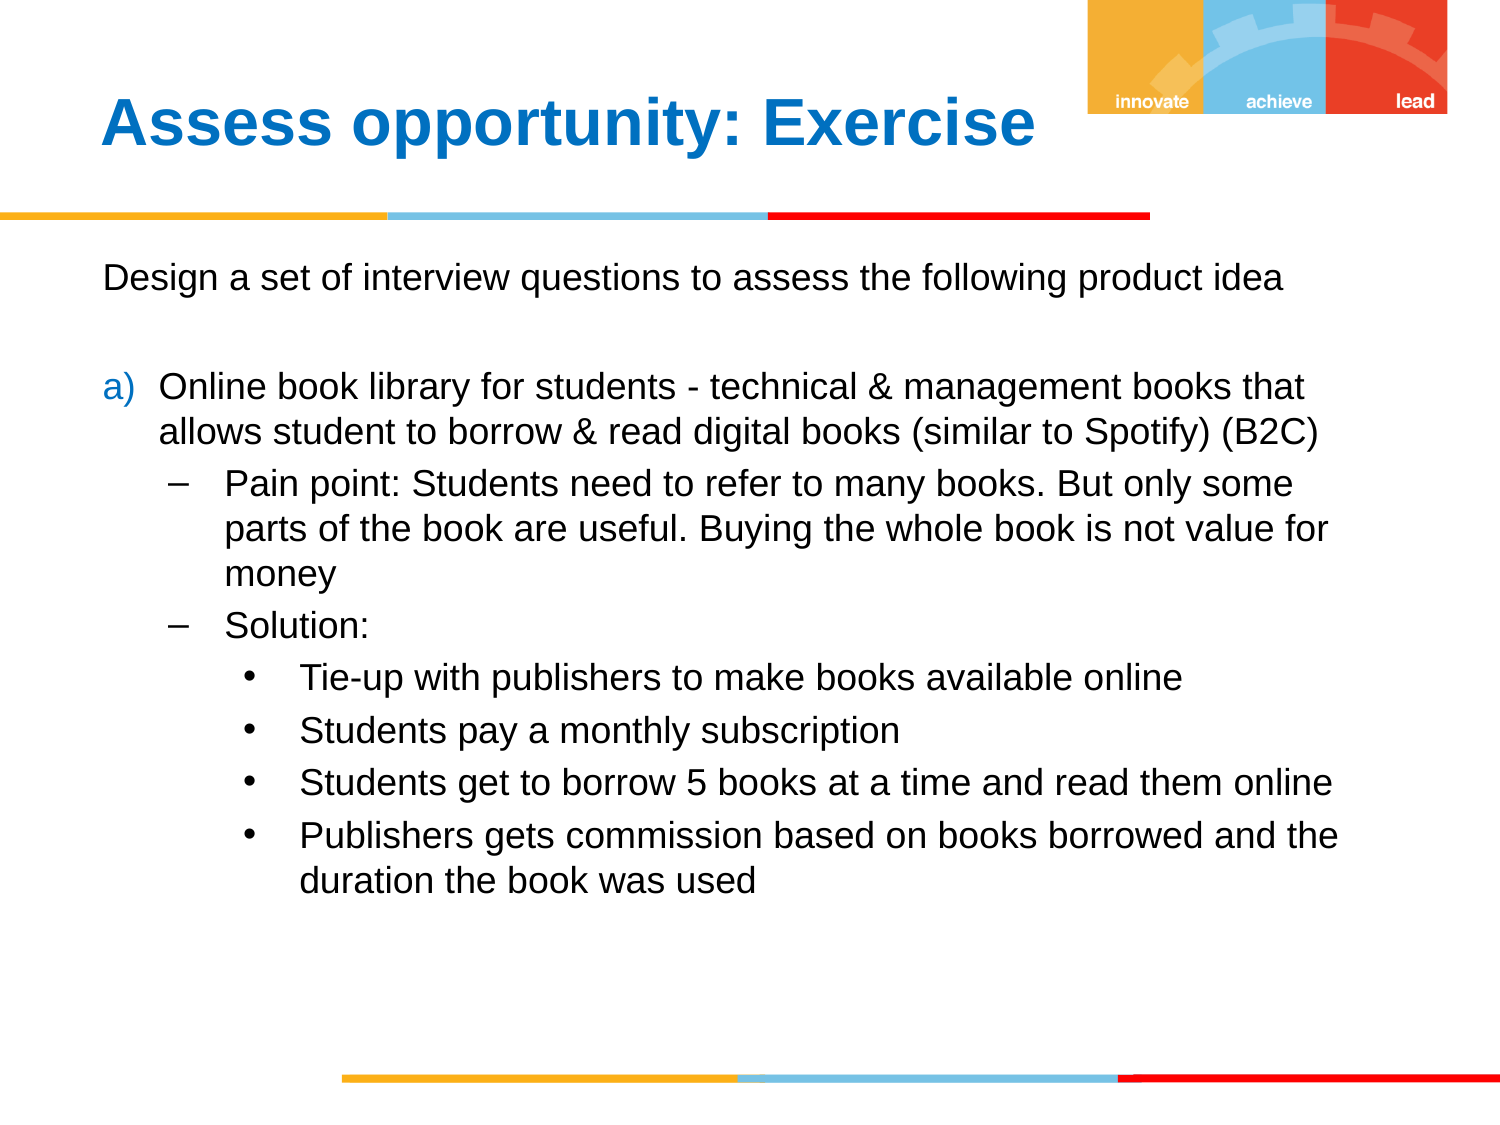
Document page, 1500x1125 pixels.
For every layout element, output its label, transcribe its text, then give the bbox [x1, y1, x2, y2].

picture [1087, 0, 1448, 114]
list Design a set of interview questions to assess the following product idea Online book library for students - technical & management books that allows student to borrow & read digital books (similar to Spotify) (B2C) Pain point: Students need to refer to many books. But only some parts of the book are useful. Buying the whole book is not value for money Solution: Tie-up with publishers to make books available online Students pay a monthly subscription Students get to borrow 5 books at a time and read them online Publishers gets commission based on books borrowed and the duration the book was used [50, 245, 1400, 988]
list Assess opportunity: Exercise [50, 24, 1088, 213]
